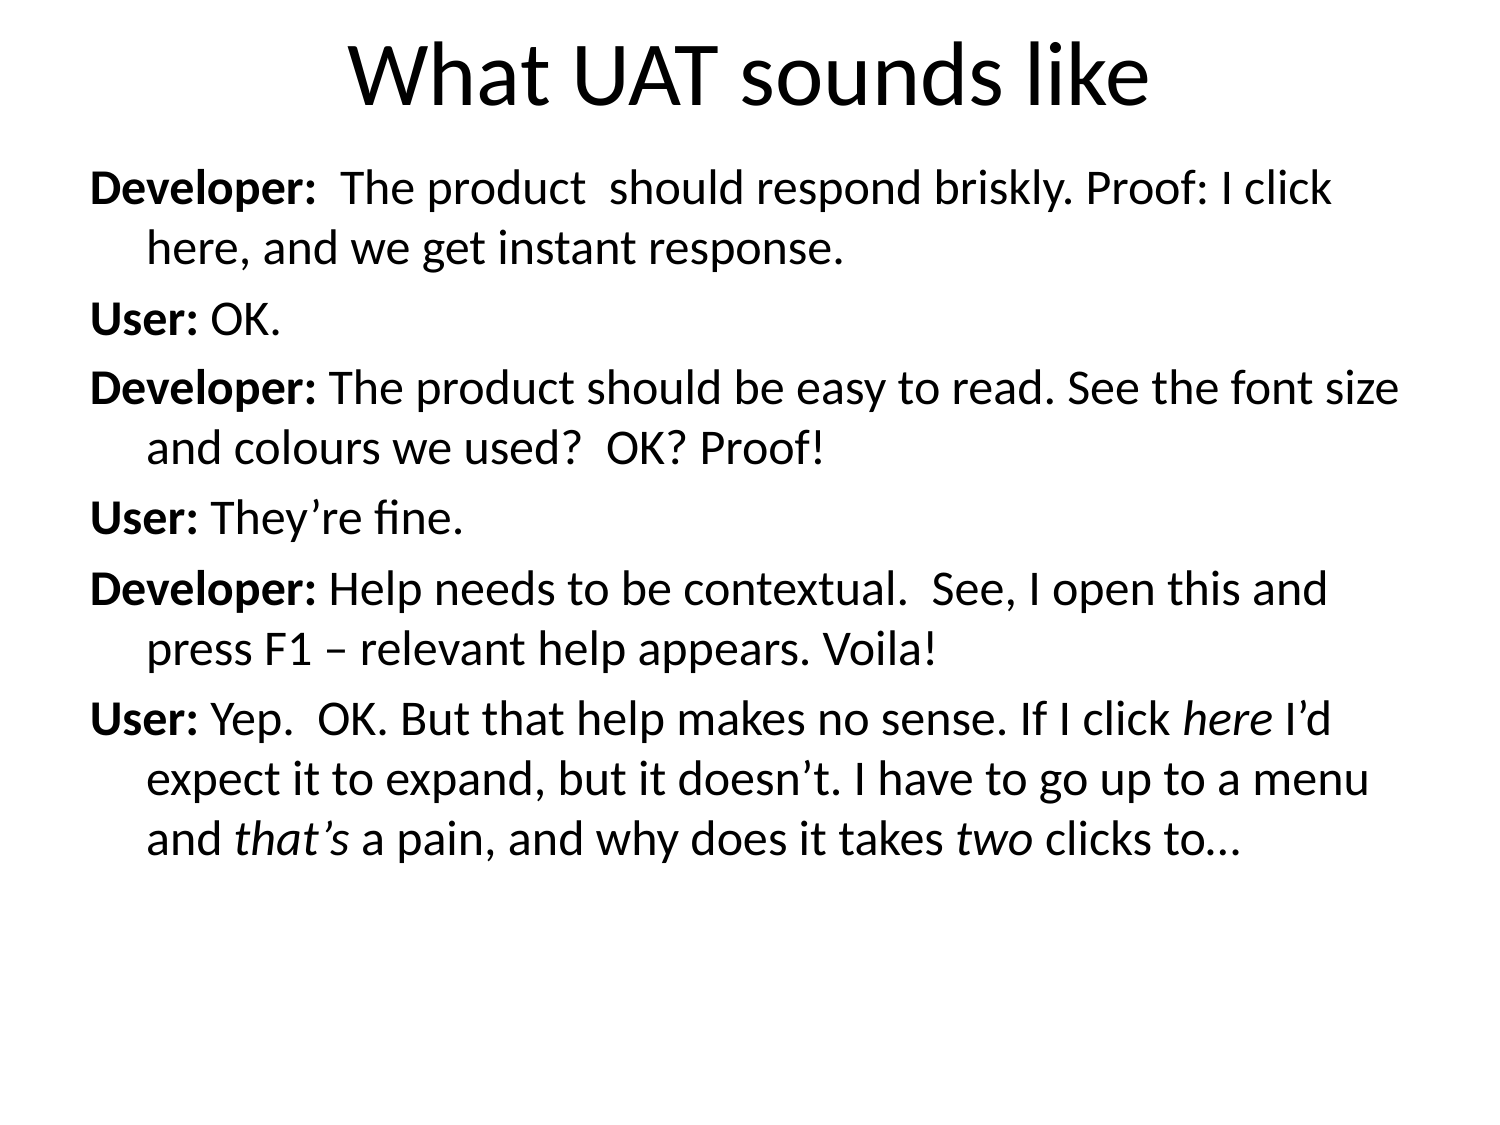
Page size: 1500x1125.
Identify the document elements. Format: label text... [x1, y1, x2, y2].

title What UAT sounds like [75, 19, 1425, 118]
list Developer: The product should respond briskly. Proof: I click here, and we get instant response. User: OK. Developer: The product should be easy to read. See the font size and colours we used? OK? Proof! User: They’re fine. Developer: Help needs to be contextual. See, I open this and press F1 – relevant help appears. Voila! User: Yep. OK. But that help makes no sense. If I click here I’d expect it to expand, but it doesn’t. I have to go up to a menu and that’s a pain, and why does it takes two clicks to… [75, 147, 1425, 1005]
